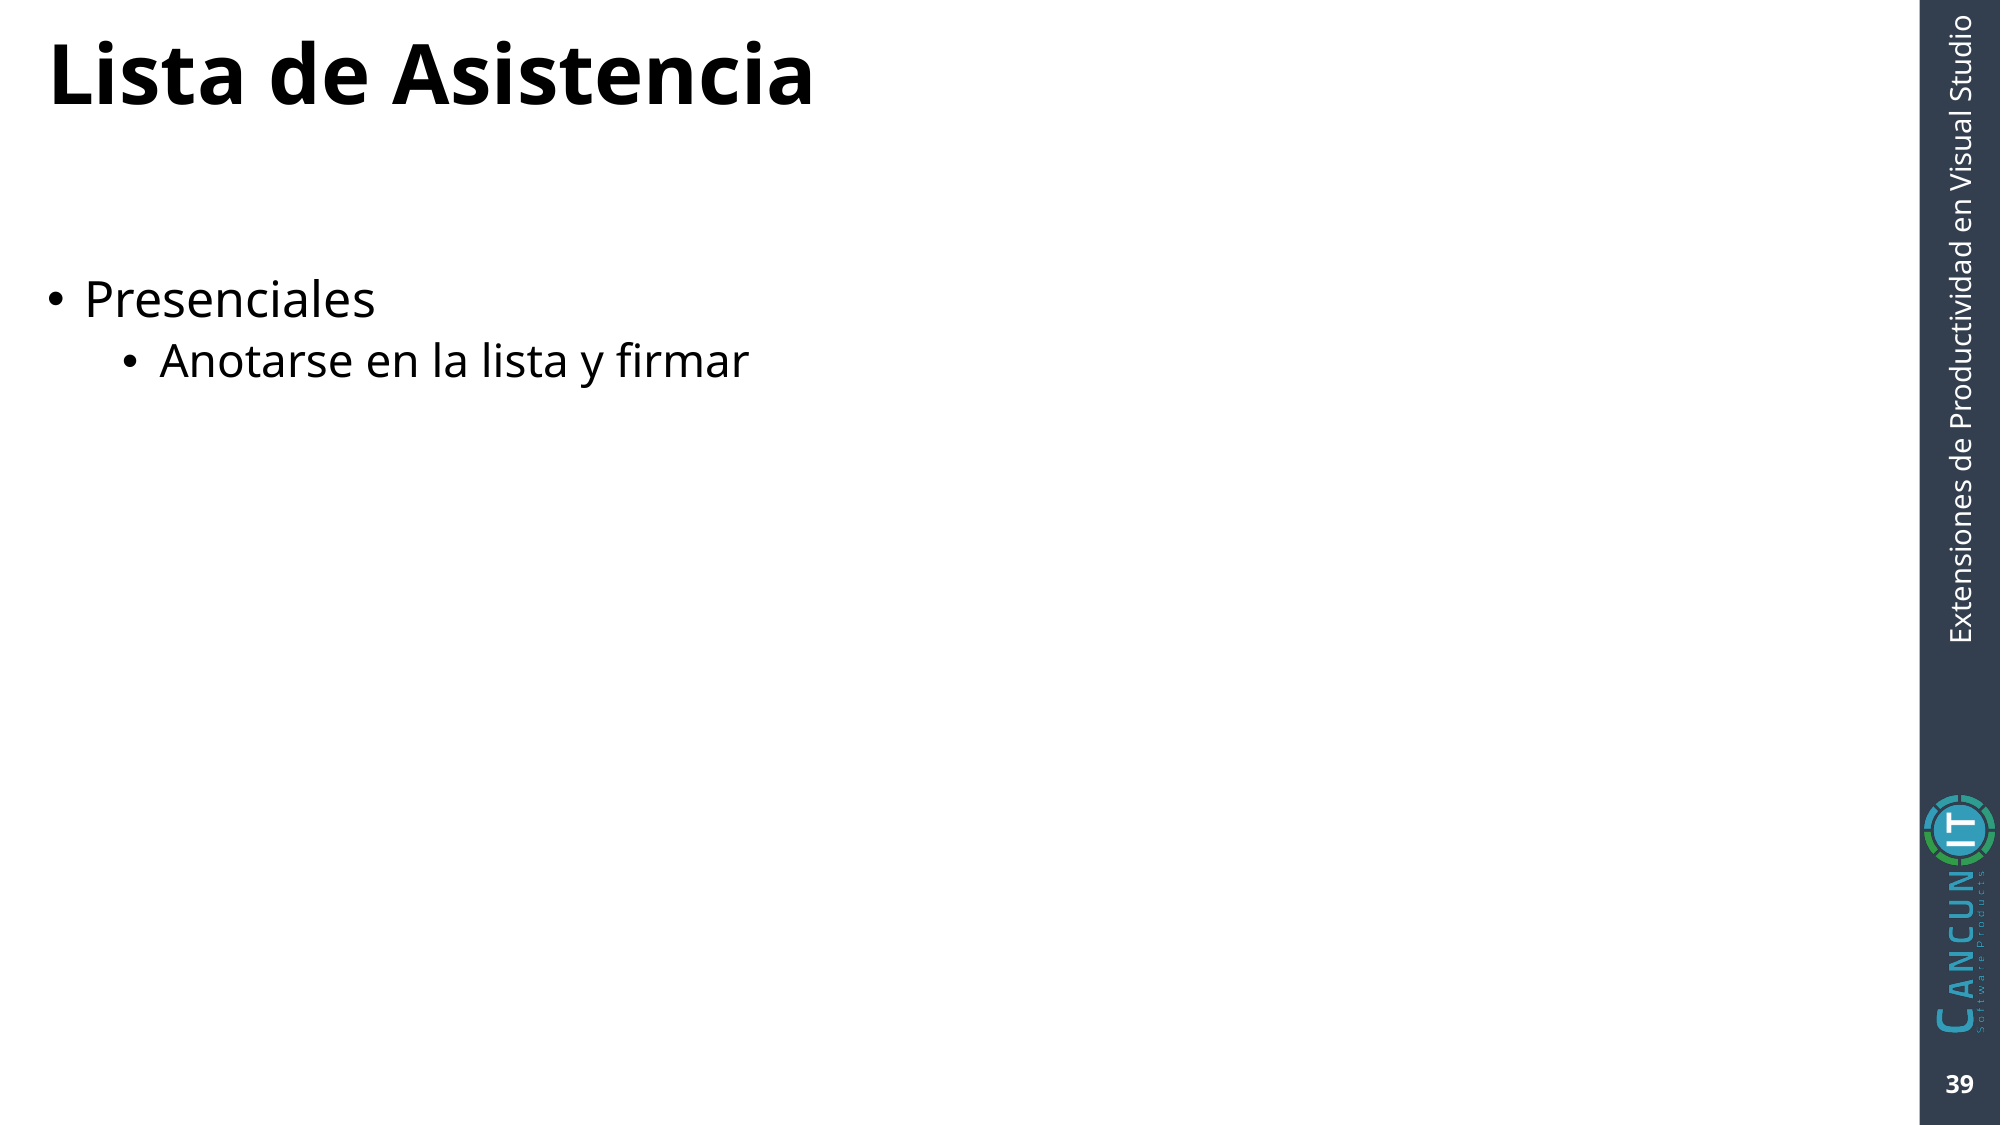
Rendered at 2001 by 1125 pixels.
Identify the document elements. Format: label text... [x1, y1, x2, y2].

slide_number 39 [1919, 1055, 2000, 1116]
list Presenciales Anotarse en la lista y firmar [32, 266, 1905, 1116]
title Lista de Asistencia [32, 25, 1905, 243]
picture [1920, 794, 2000, 1034]
